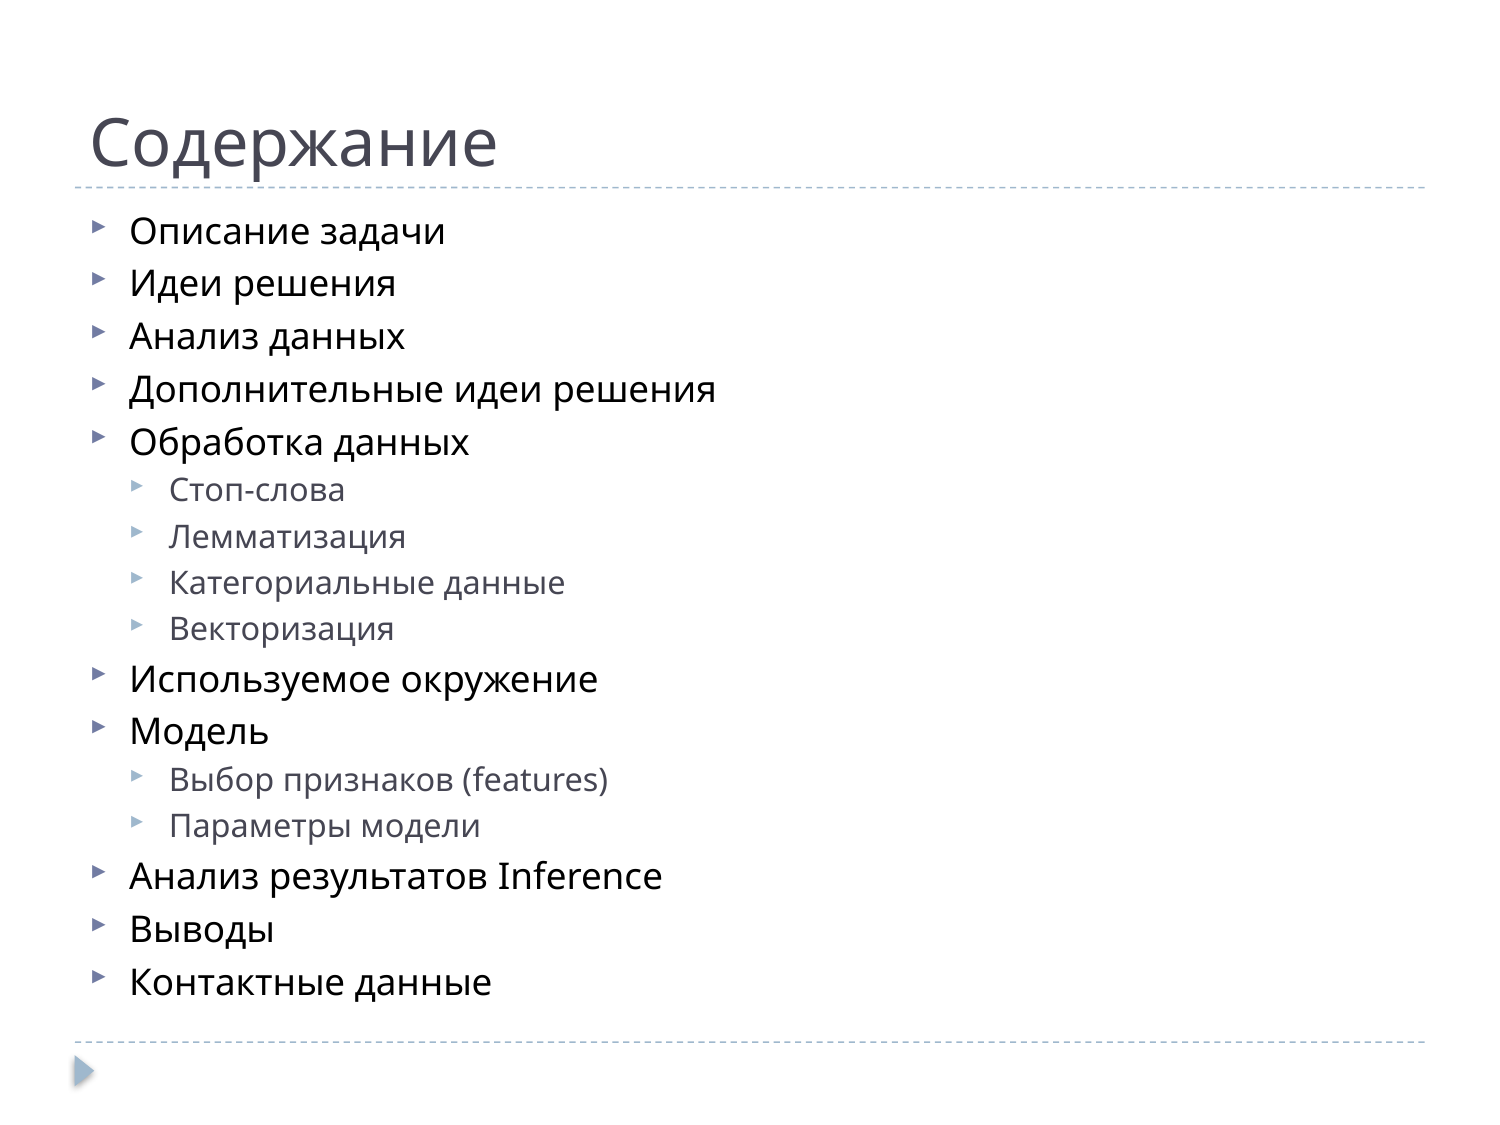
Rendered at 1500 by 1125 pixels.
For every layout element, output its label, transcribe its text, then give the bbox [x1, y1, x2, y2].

list Описание задачи Идеи решения Анализ данных Дополнительные идеи решения Обработка данных Стоп-слова Лемматизация Категориальные данные Векторизация Используемое окружение Модель Выбор признаков (features) Параметры модели Анализ результатов Inference Выводы Контактные данные [75, 200, 1425, 1010]
title Содержание [75, 24, 1425, 188]
